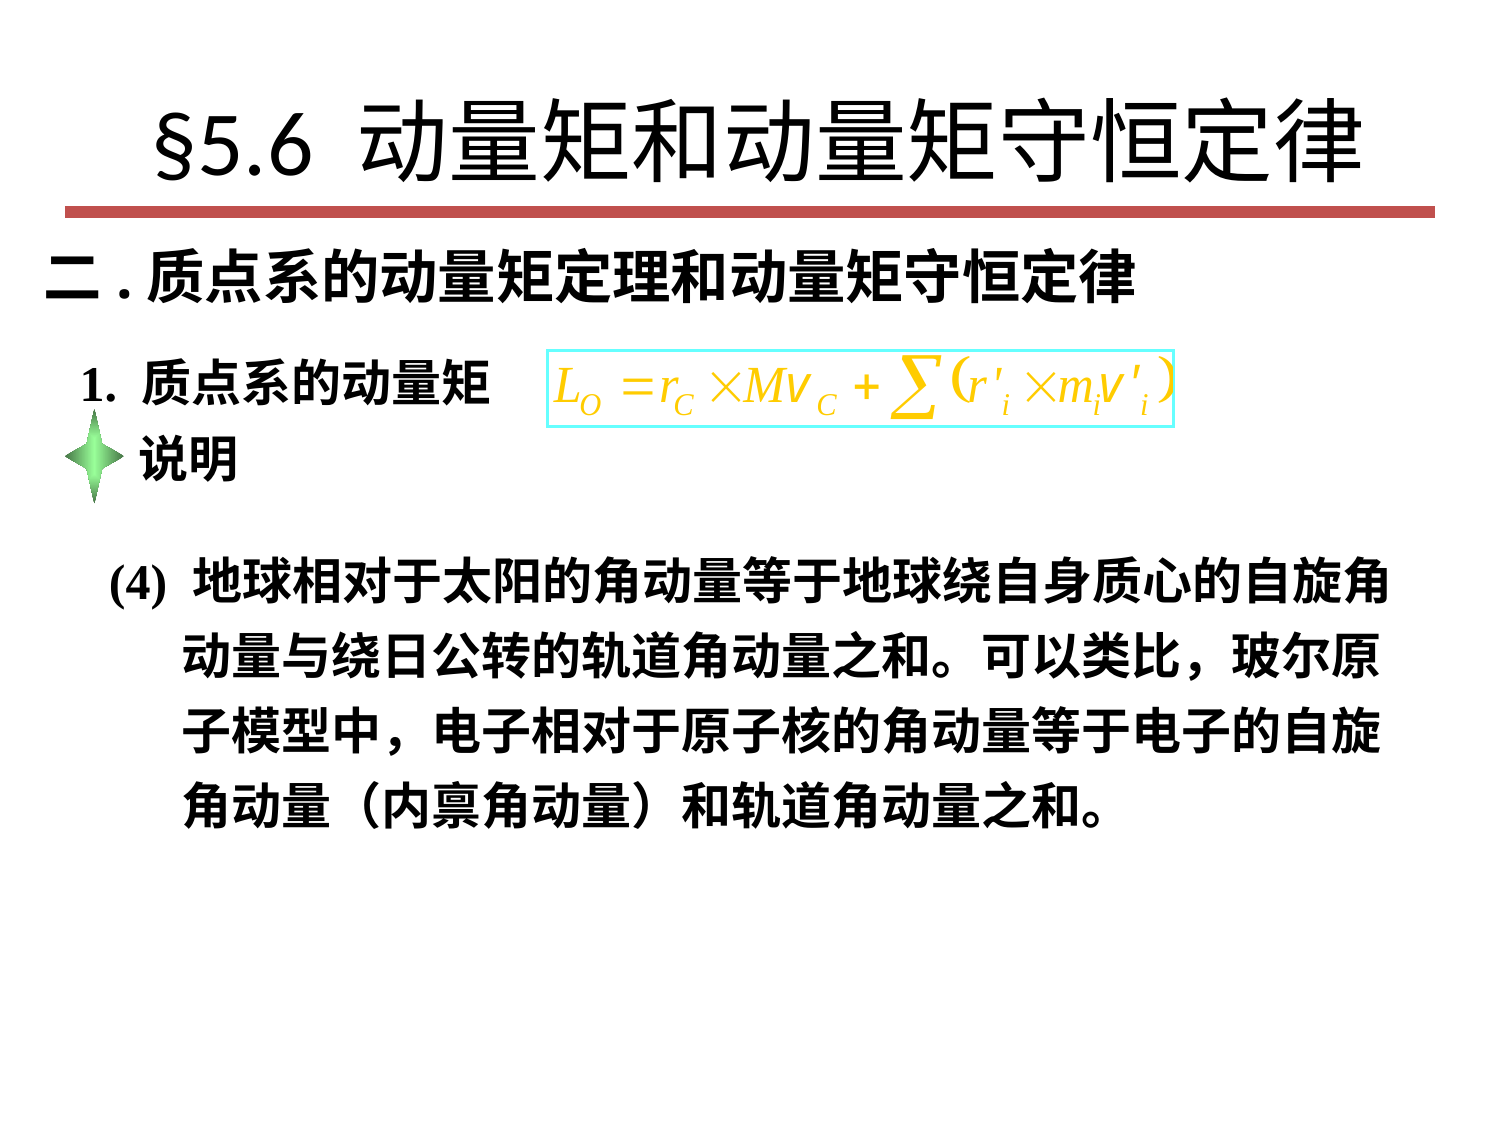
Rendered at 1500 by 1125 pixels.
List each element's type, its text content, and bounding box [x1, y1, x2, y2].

text_box [92, 496, 97, 504]
text_box 说明 [52, 420, 325, 496]
text_box (4) 地球相对于太阳的角动量等于地球绕自身质心的自旋角动量与绕日公转的轨道角动量之和。可以类比，玻尔原子模型中，电子相对于原子核的角动量等于电子的自旋角动量（内禀角动量）和轨道角动量之和。 [94, 527, 1408, 842]
text_box 二.质点系的动量矩定理和动量矩守恒定律 [29, 233, 1412, 318]
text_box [548, 351, 1173, 426]
text_box 1. 质点系的动量矩 [64, 343, 680, 419]
text_box [91, 408, 97, 420]
title §5.6 动量矩和动量矩守恒定律 [17, 45, 1500, 233]
